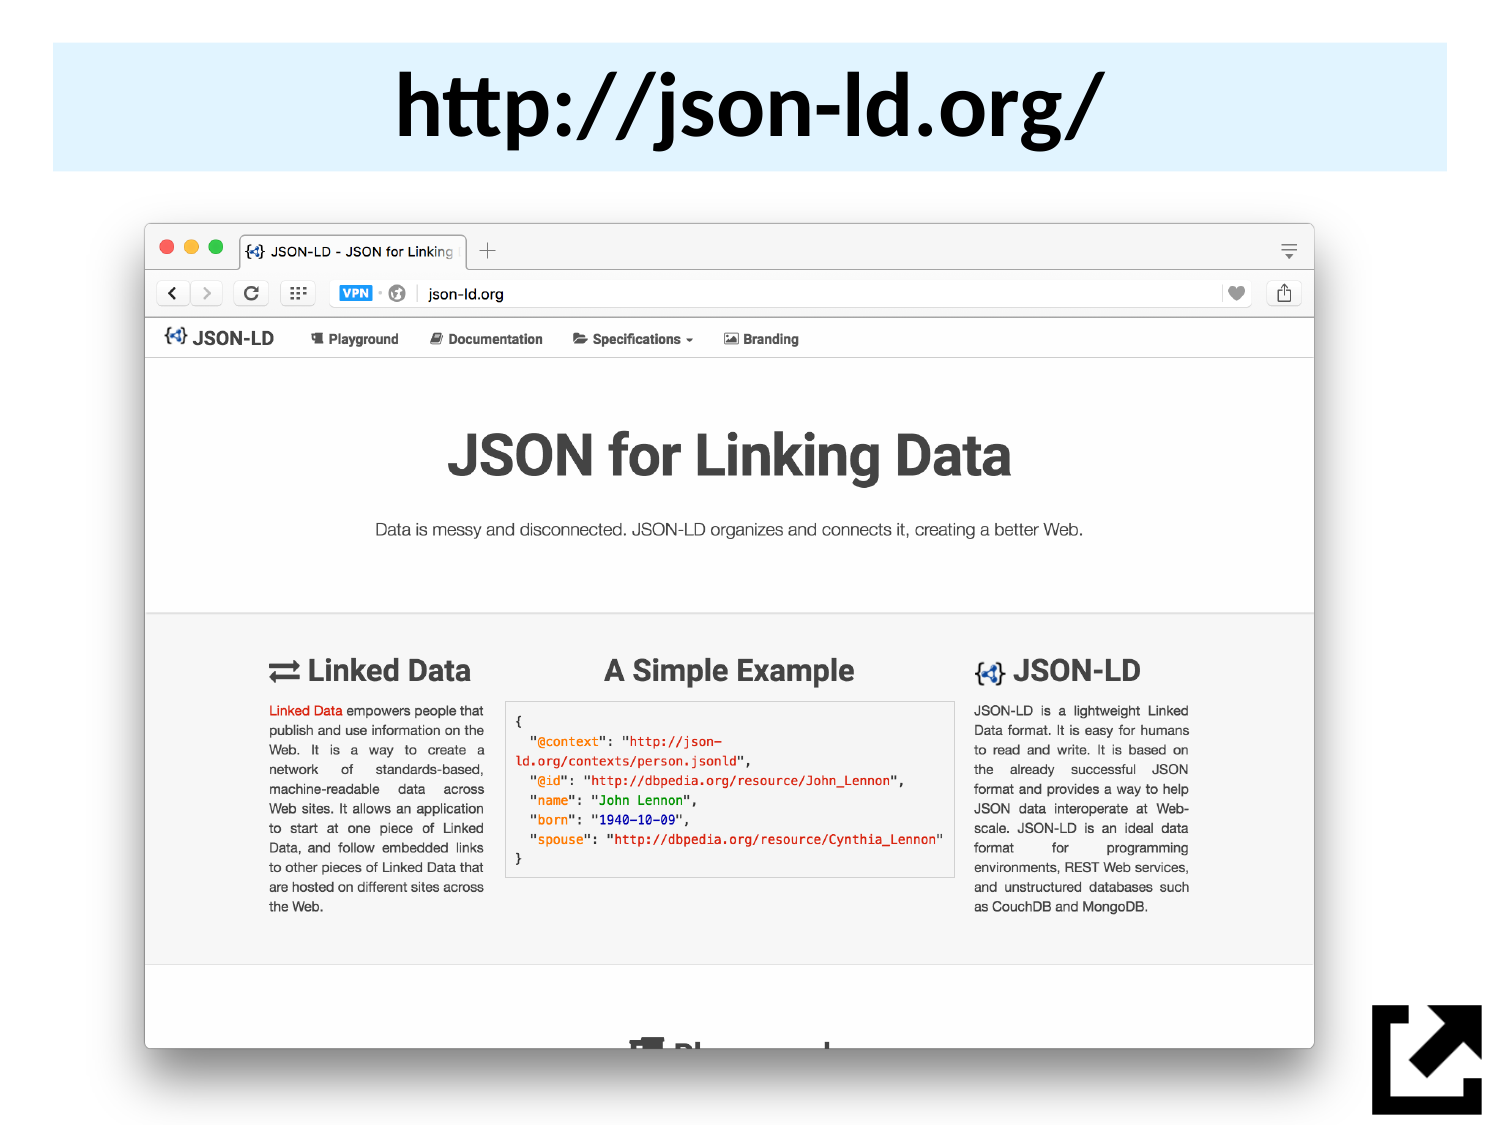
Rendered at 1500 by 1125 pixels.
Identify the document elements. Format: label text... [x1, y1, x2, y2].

title http://json-ld.org/ [53, 42, 1447, 172]
picture [76, 184, 1500, 1125]
